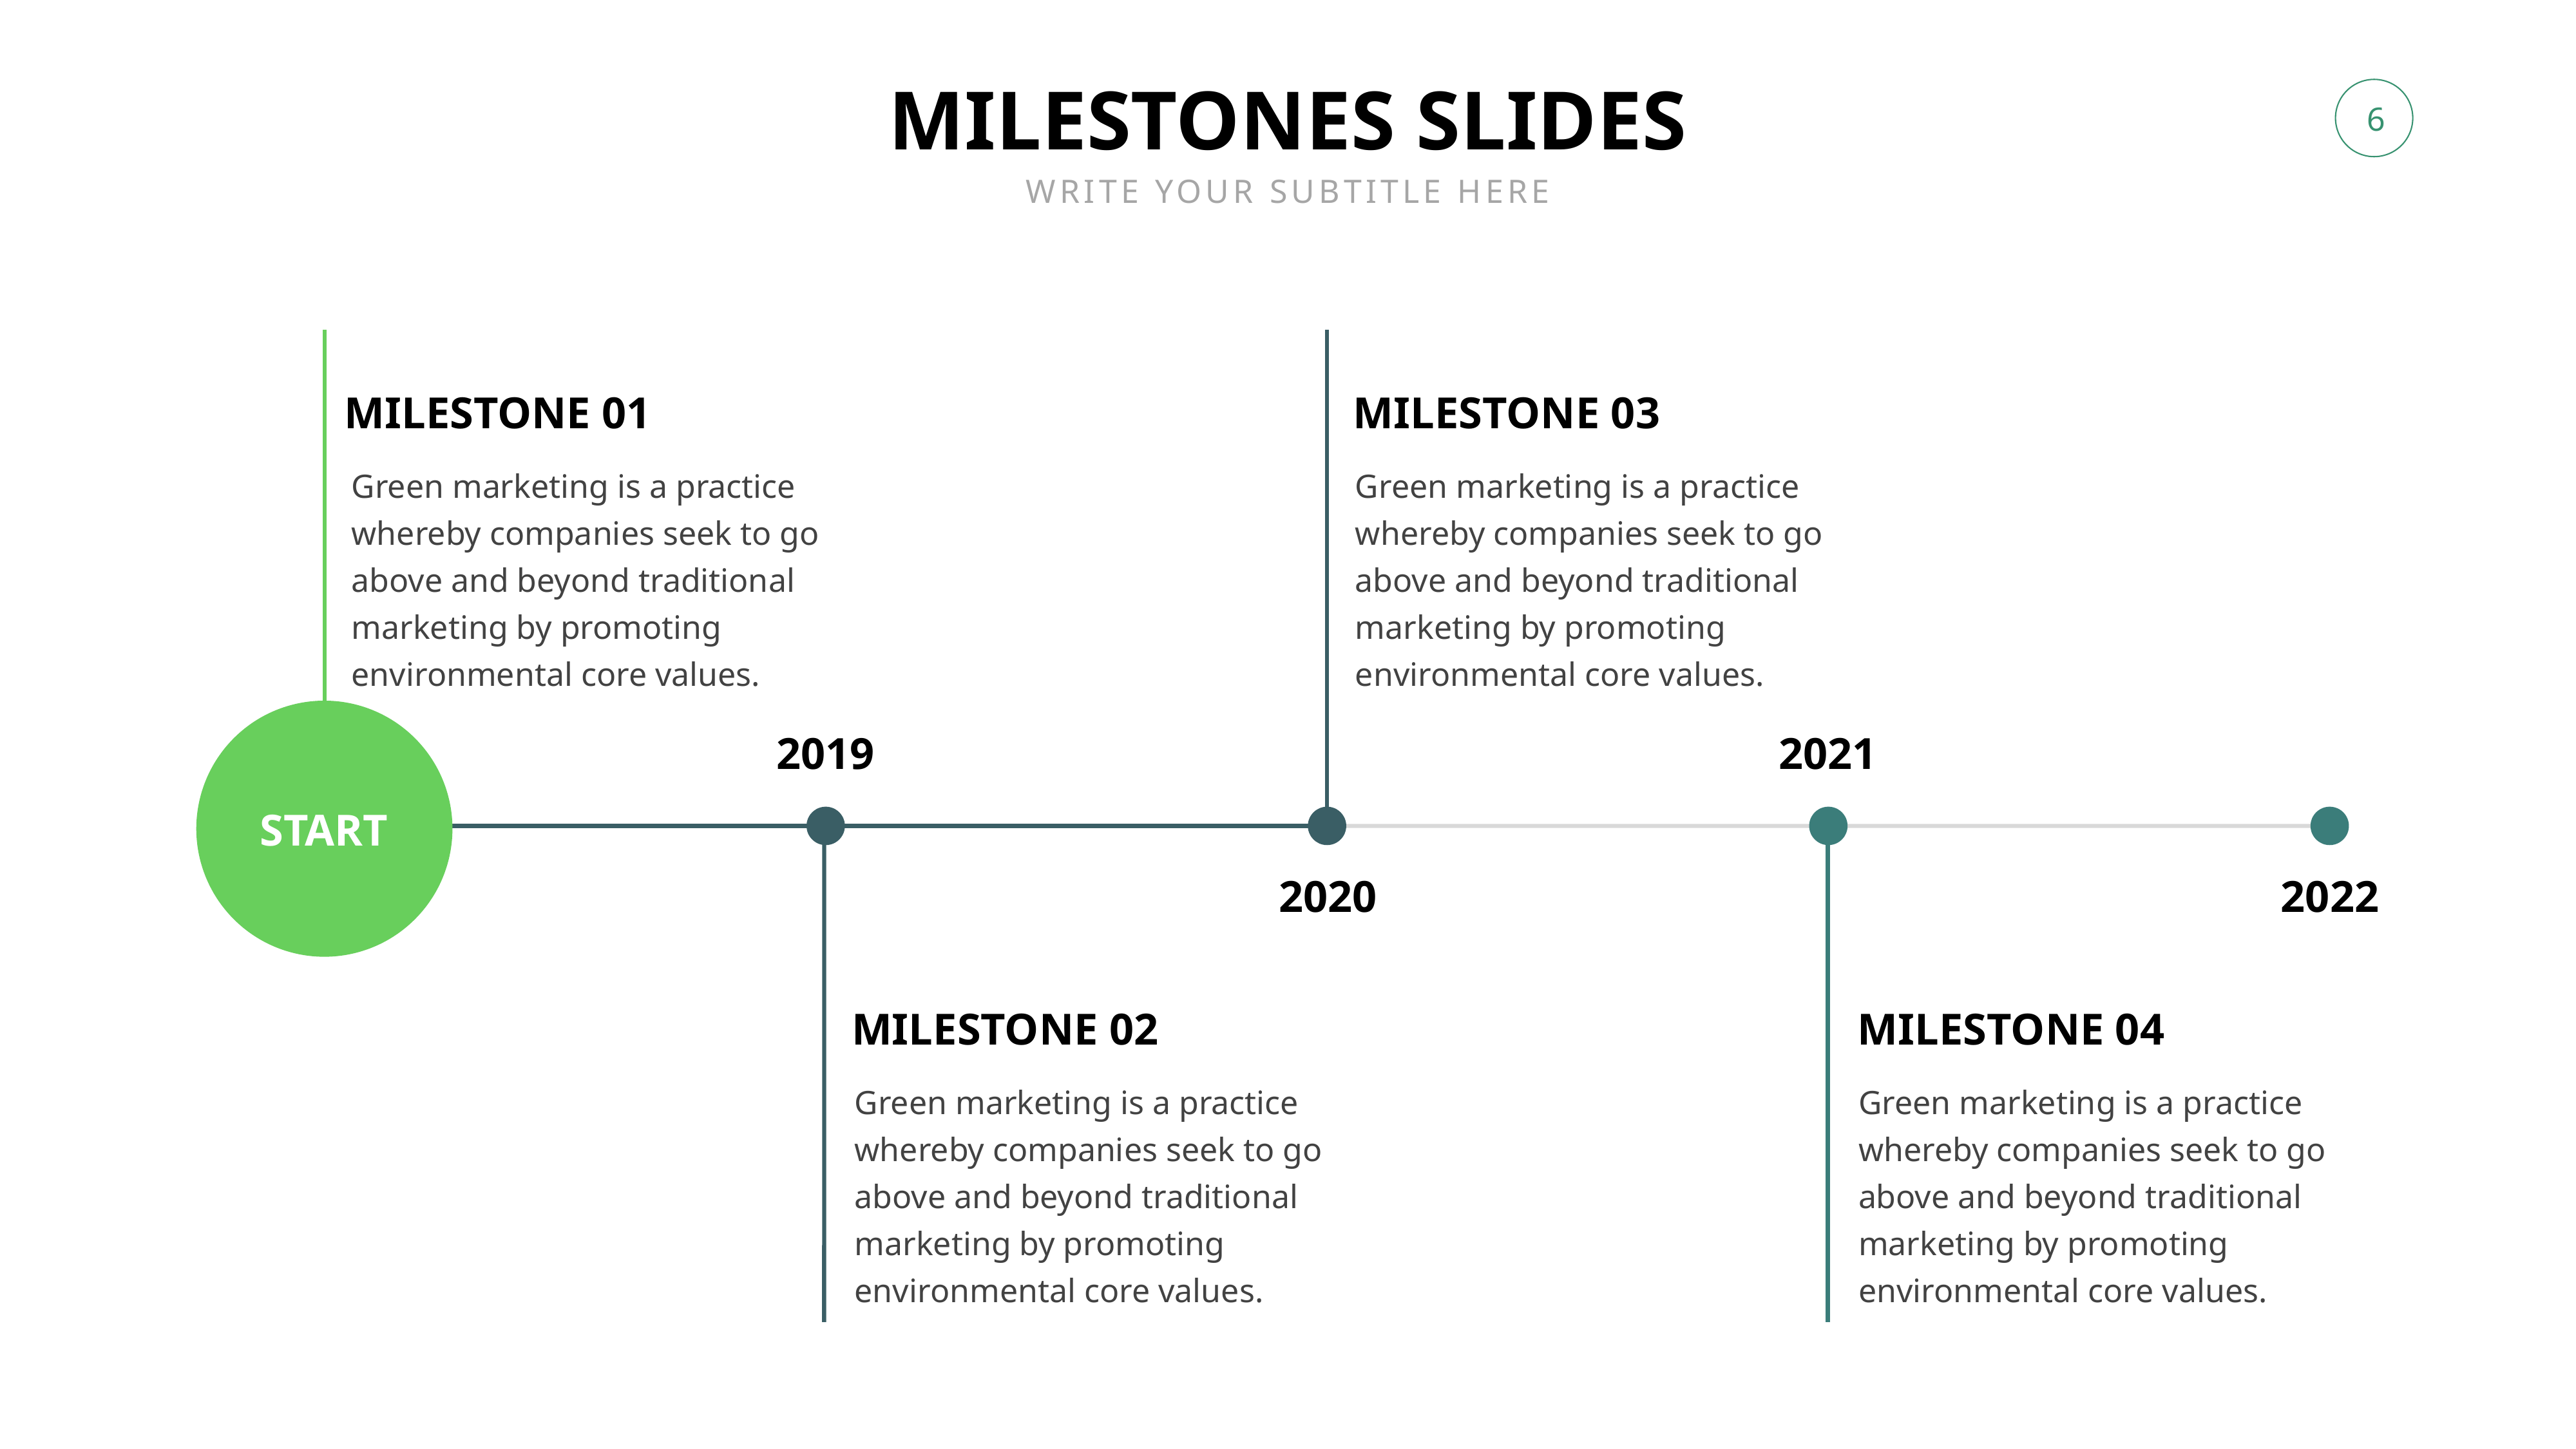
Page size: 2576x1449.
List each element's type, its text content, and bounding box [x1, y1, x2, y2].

text_box [2310, 806, 2349, 846]
text_box [196, 700, 453, 957]
text_box 2022 [2271, 864, 2389, 926]
text_box WRITE YOUR SUBTITLE HERE [1016, 166, 1560, 215]
text_box MILESTONE 03 [1343, 381, 1670, 442]
text_box Green marketing is a practice whereby companies seek to go above and beyond traditional marketing by promoting environmental core values. [844, 1069, 1425, 1314]
text_box MILESTONE 02 [842, 997, 1169, 1058]
text_box 2021 [1769, 722, 1887, 783]
text_box [806, 806, 845, 846]
text_box START [250, 797, 398, 859]
text_box 2020 [1269, 864, 1387, 926]
text_box MILESTONE 01 [334, 381, 662, 442]
text_box 2019 [767, 722, 885, 783]
text_box Green marketing is a practice whereby companies seek to go above and beyond traditional marketing by promoting environmental core values. [1345, 453, 1925, 697]
text_box Green marketing is a practice whereby companies seek to go above and beyond traditional marketing by promoting environmental core values. [1848, 1069, 2428, 1314]
text_box MILESTONES SLIDES [879, 64, 1697, 171]
text_box Green marketing is a practice whereby companies seek to go above and beyond traditional marketing by promoting environmental core values. [341, 453, 922, 697]
text_box [1308, 806, 1346, 846]
text_box MILESTONE 04 [1848, 997, 2175, 1058]
text_box [1809, 806, 1848, 846]
